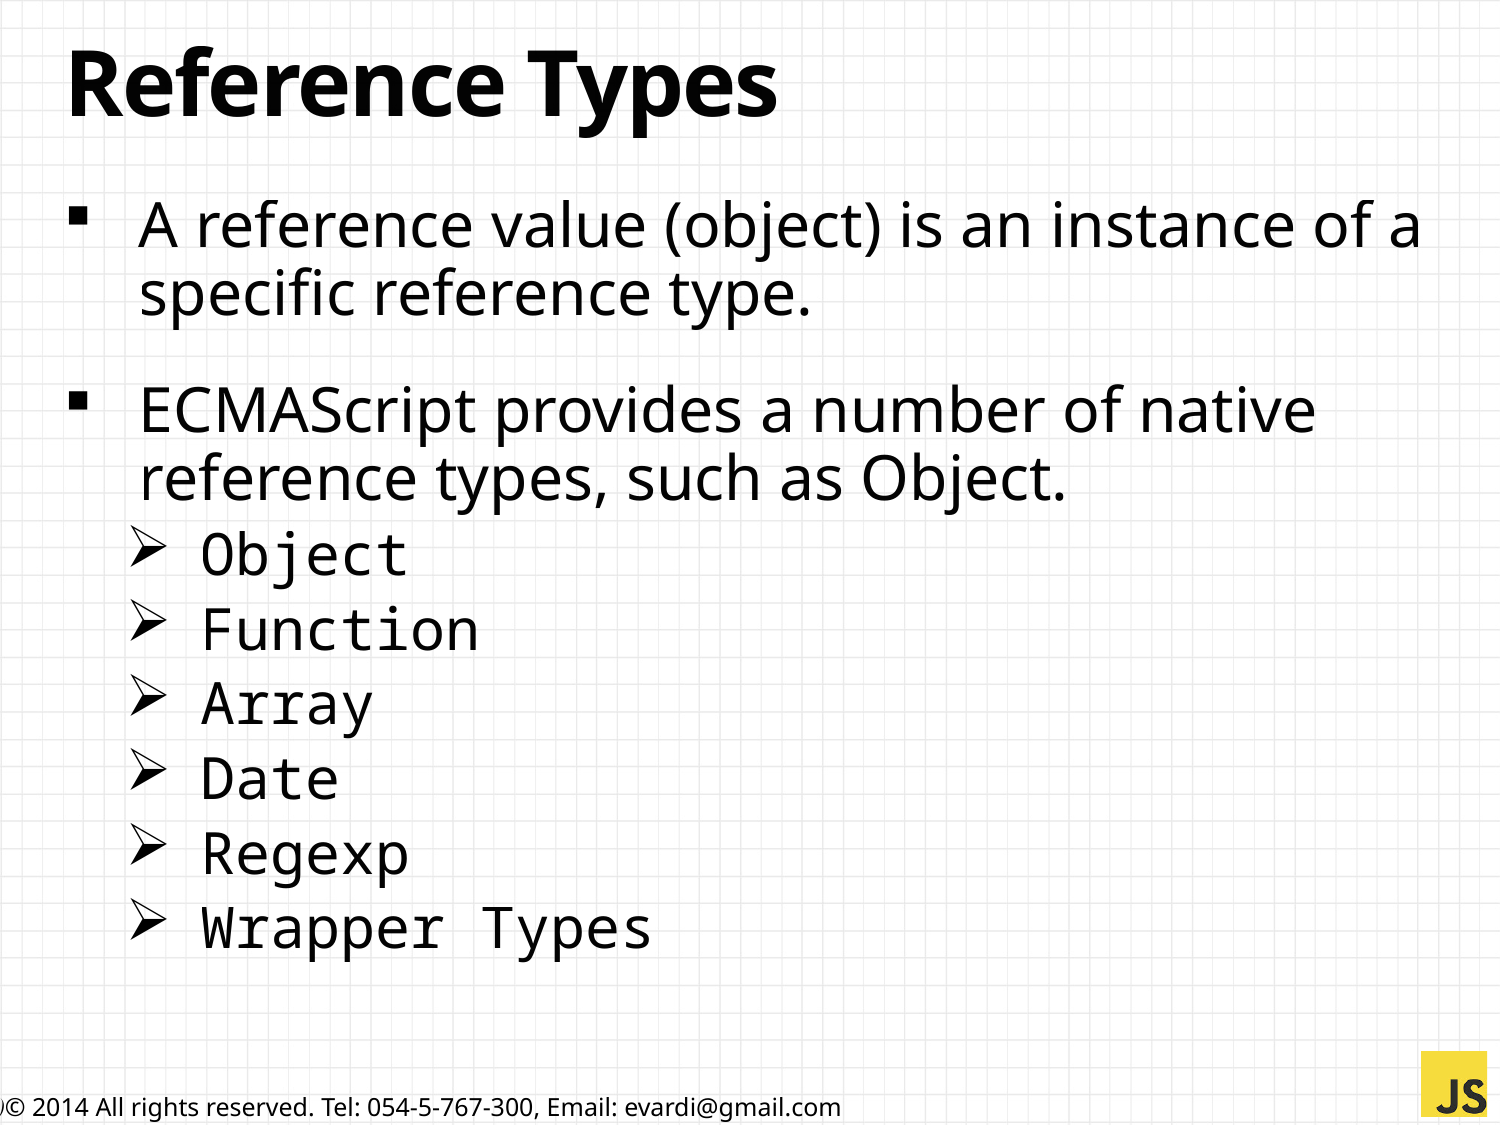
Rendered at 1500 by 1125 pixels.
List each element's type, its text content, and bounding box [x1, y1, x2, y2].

title Reference Types [63, 37, 1436, 138]
picture [0, 0, 1500, 1125]
list A reference value (object) is an instance of a specific reference type. ECMAScript provides a number of native reference types, such as Object. Object Function Array Date Regexp Wrapper Types [63, 193, 1436, 1125]
